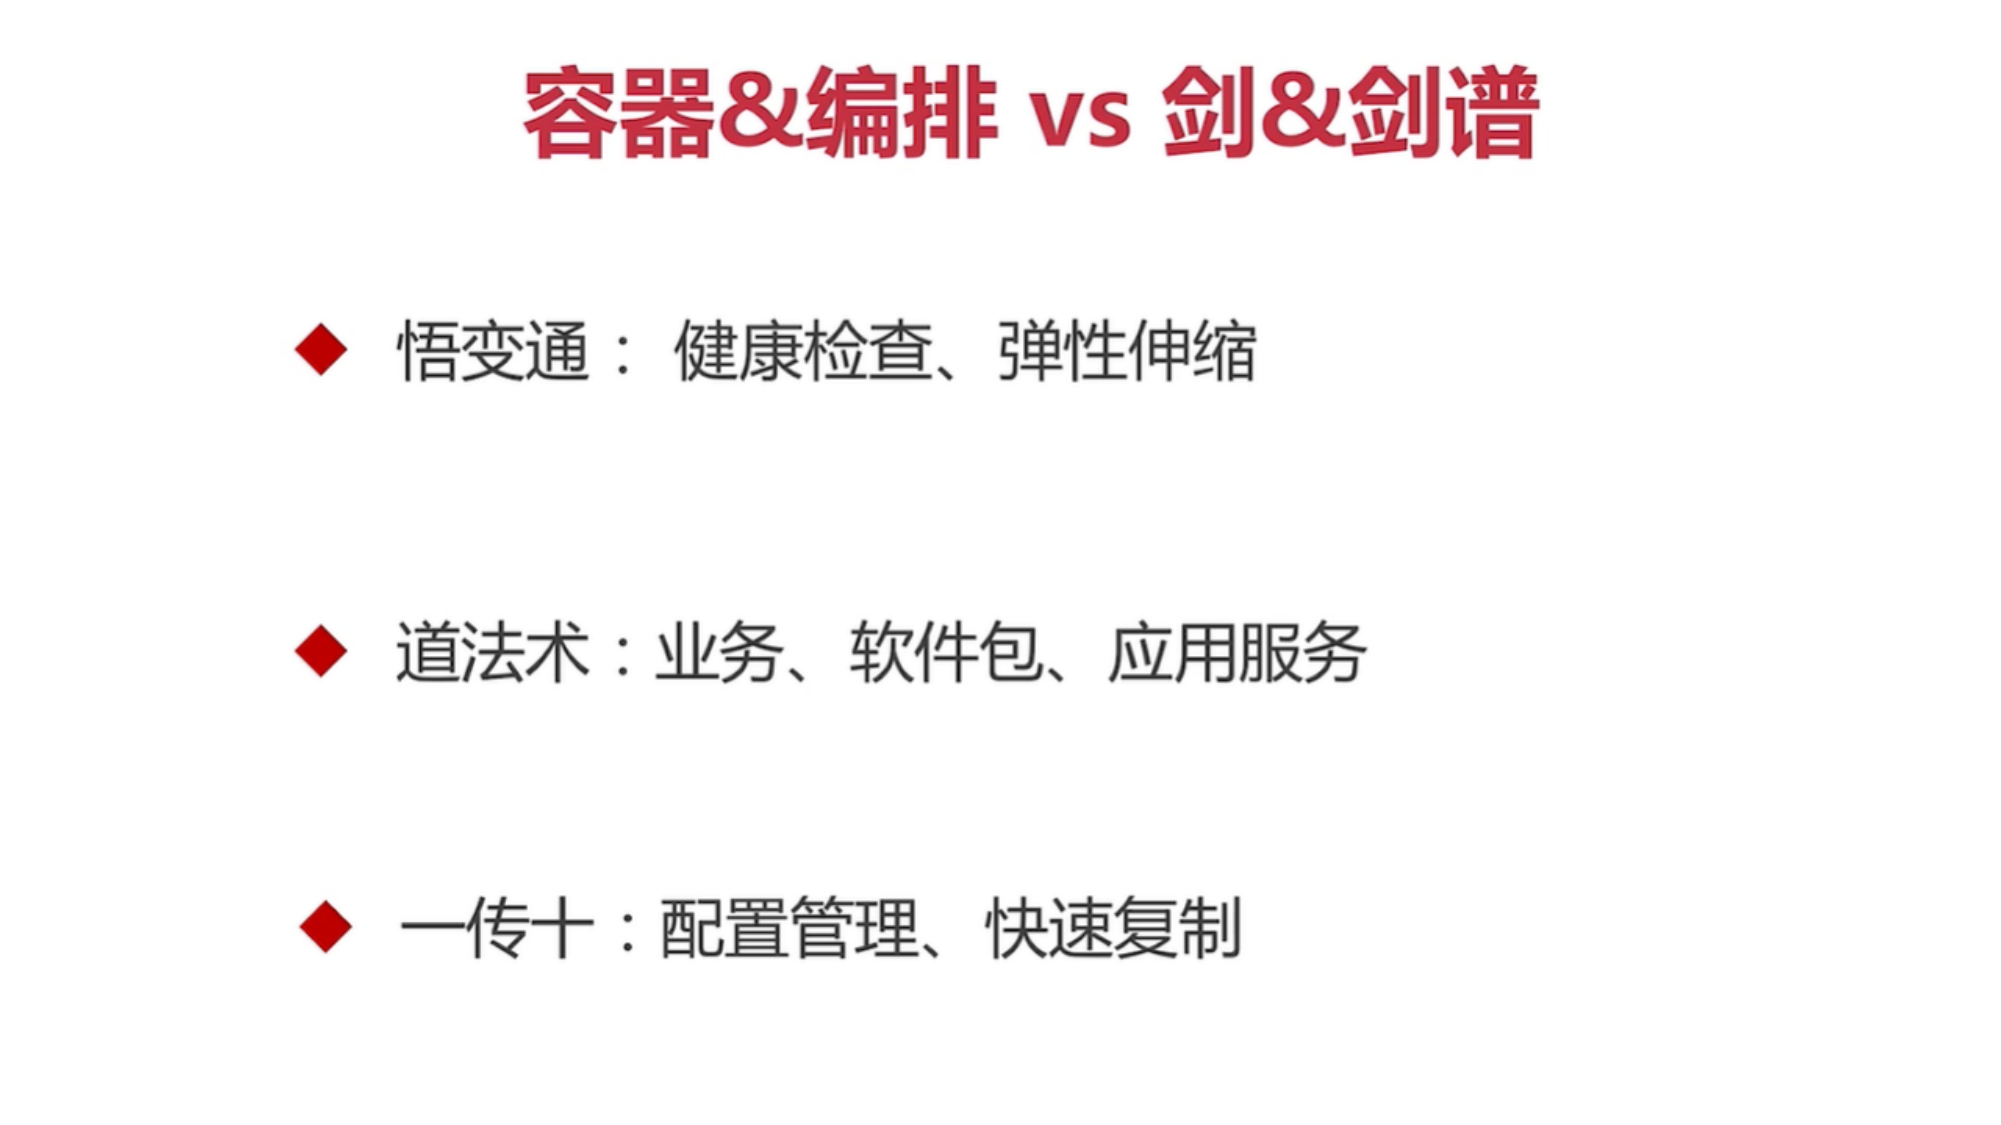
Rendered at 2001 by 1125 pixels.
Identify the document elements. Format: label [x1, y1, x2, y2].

picture [223, 20, 1627, 1021]
